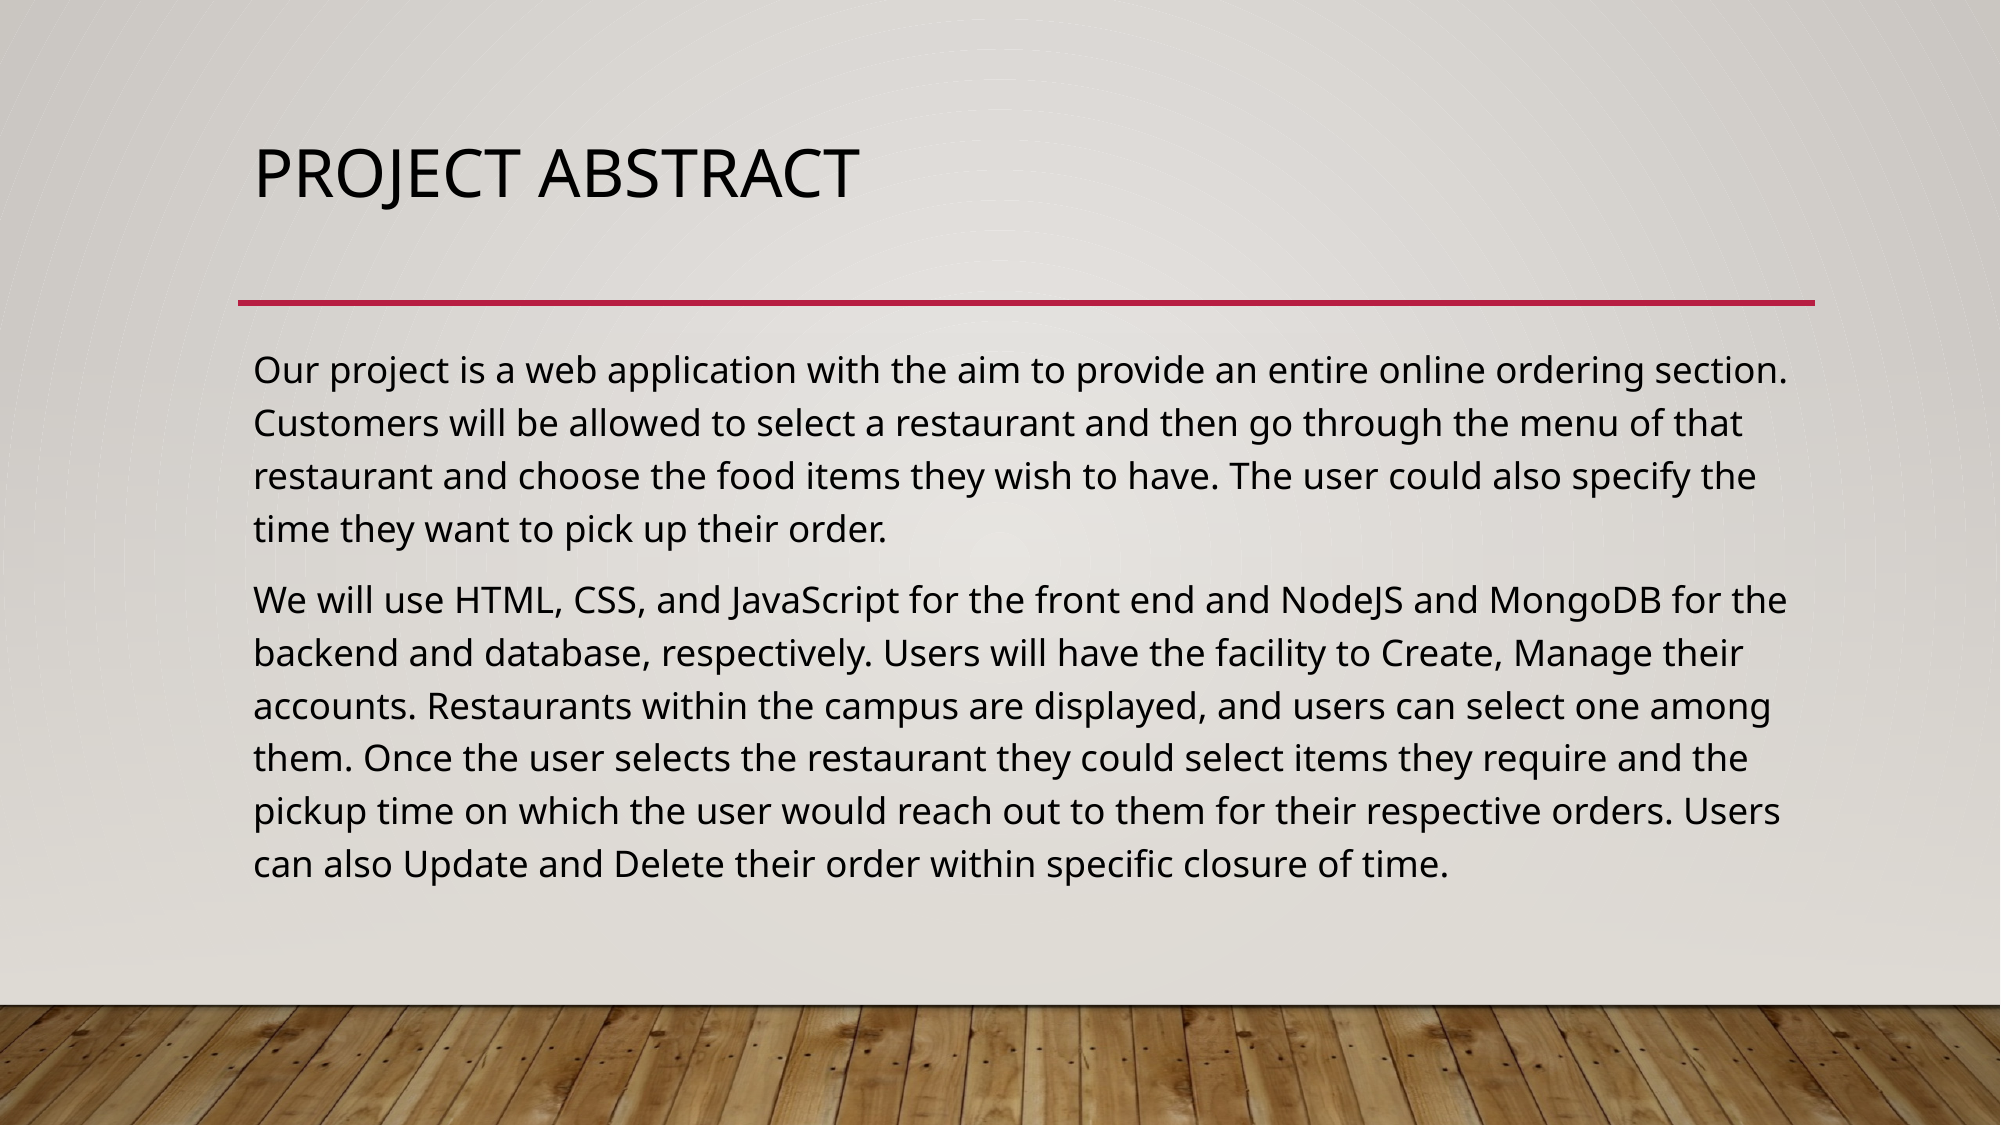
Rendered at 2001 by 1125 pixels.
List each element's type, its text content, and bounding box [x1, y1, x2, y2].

list Our project is a web application with the aim to provide an entire online ordering section. Customers will be allowed to select a restaurant and then go through the menu of that restaurant and choose the food items they wish to have. The user could also specify the time they want to pick up their order. We will use HTML, CSS, and JavaScript for the front end and NodeJS and MongoDB for the backend and database, respectively. Users will have the facility to Create, Manage their accounts. Restaurants within the campus are displayed, and users can select one among them. Once the user selects the restaurant they could select items they require and the pickup time on which the user would reach out to them for their respective orders. Users can also Update and Delete their order within specific closure of time. [238, 330, 1814, 897]
picture [0, 1005, 2000, 1125]
title PROJECT ABSTRACT [238, 131, 1814, 305]
